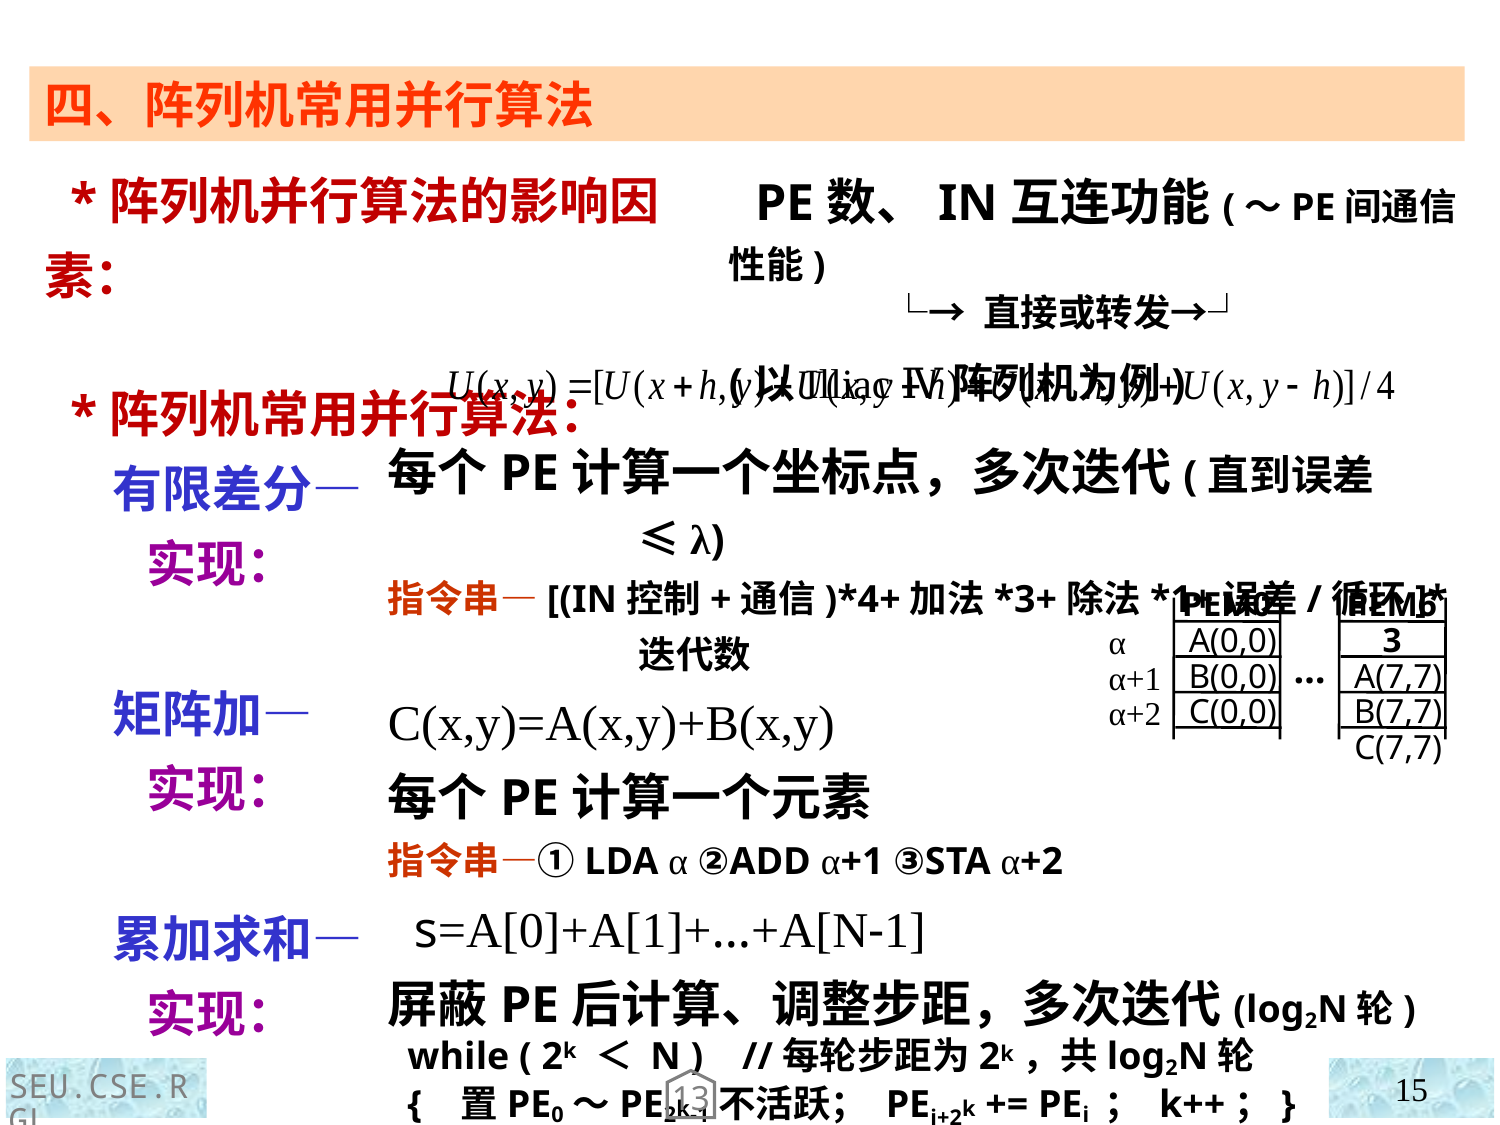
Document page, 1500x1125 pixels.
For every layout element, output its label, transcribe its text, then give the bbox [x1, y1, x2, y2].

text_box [442, 361, 1404, 421]
text_box PE数、IN互连功能(～PE间通信性能) └→ 直接或转发→┘ (以Illiac Ⅳ阵列机为例) [714, 147, 1500, 416]
text_box 每个PE计算一个坐标点，多次迭代(直到误差≤λ) 指令串—[(IN控制+通信)*4+加法*3+除法*1+误差/循环]*迭代数 C(x,y)=A(x,y)+B(x,y) 每个PE计算一个元素 指令串—①LDA α ②ADD α+1 ③STA α+2 s=A[0]+A[1]+…+A[N-1] 屏蔽PE后计算、调整步距，多次迭代(log2N轮) while ( 2k ＜ N ) //每轮步距为2k，共log2N轮 { 置PE0～PE2k-1不活跃； PEi+2k += PEi ； k++；} 指令串—(屏蔽指令+IN控制+通信+加法+循环)*log2N [373, 418, 1465, 1125]
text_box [1102, 585, 1448, 740]
text_box 13 [667, 1070, 715, 1118]
footer SEU.CSE.RGL [5, 1058, 207, 1118]
slide_number 15 [1465, 1058, 1495, 1118]
text_box 四、阵列机常用并行算法 [29, 66, 1465, 142]
text_box *阵列机并行算法的影响因素： *阵列机常用并行算法： 有限差分— 实现： 矩阵加— 实现： 累加求和— 实现： [29, 146, 748, 1050]
